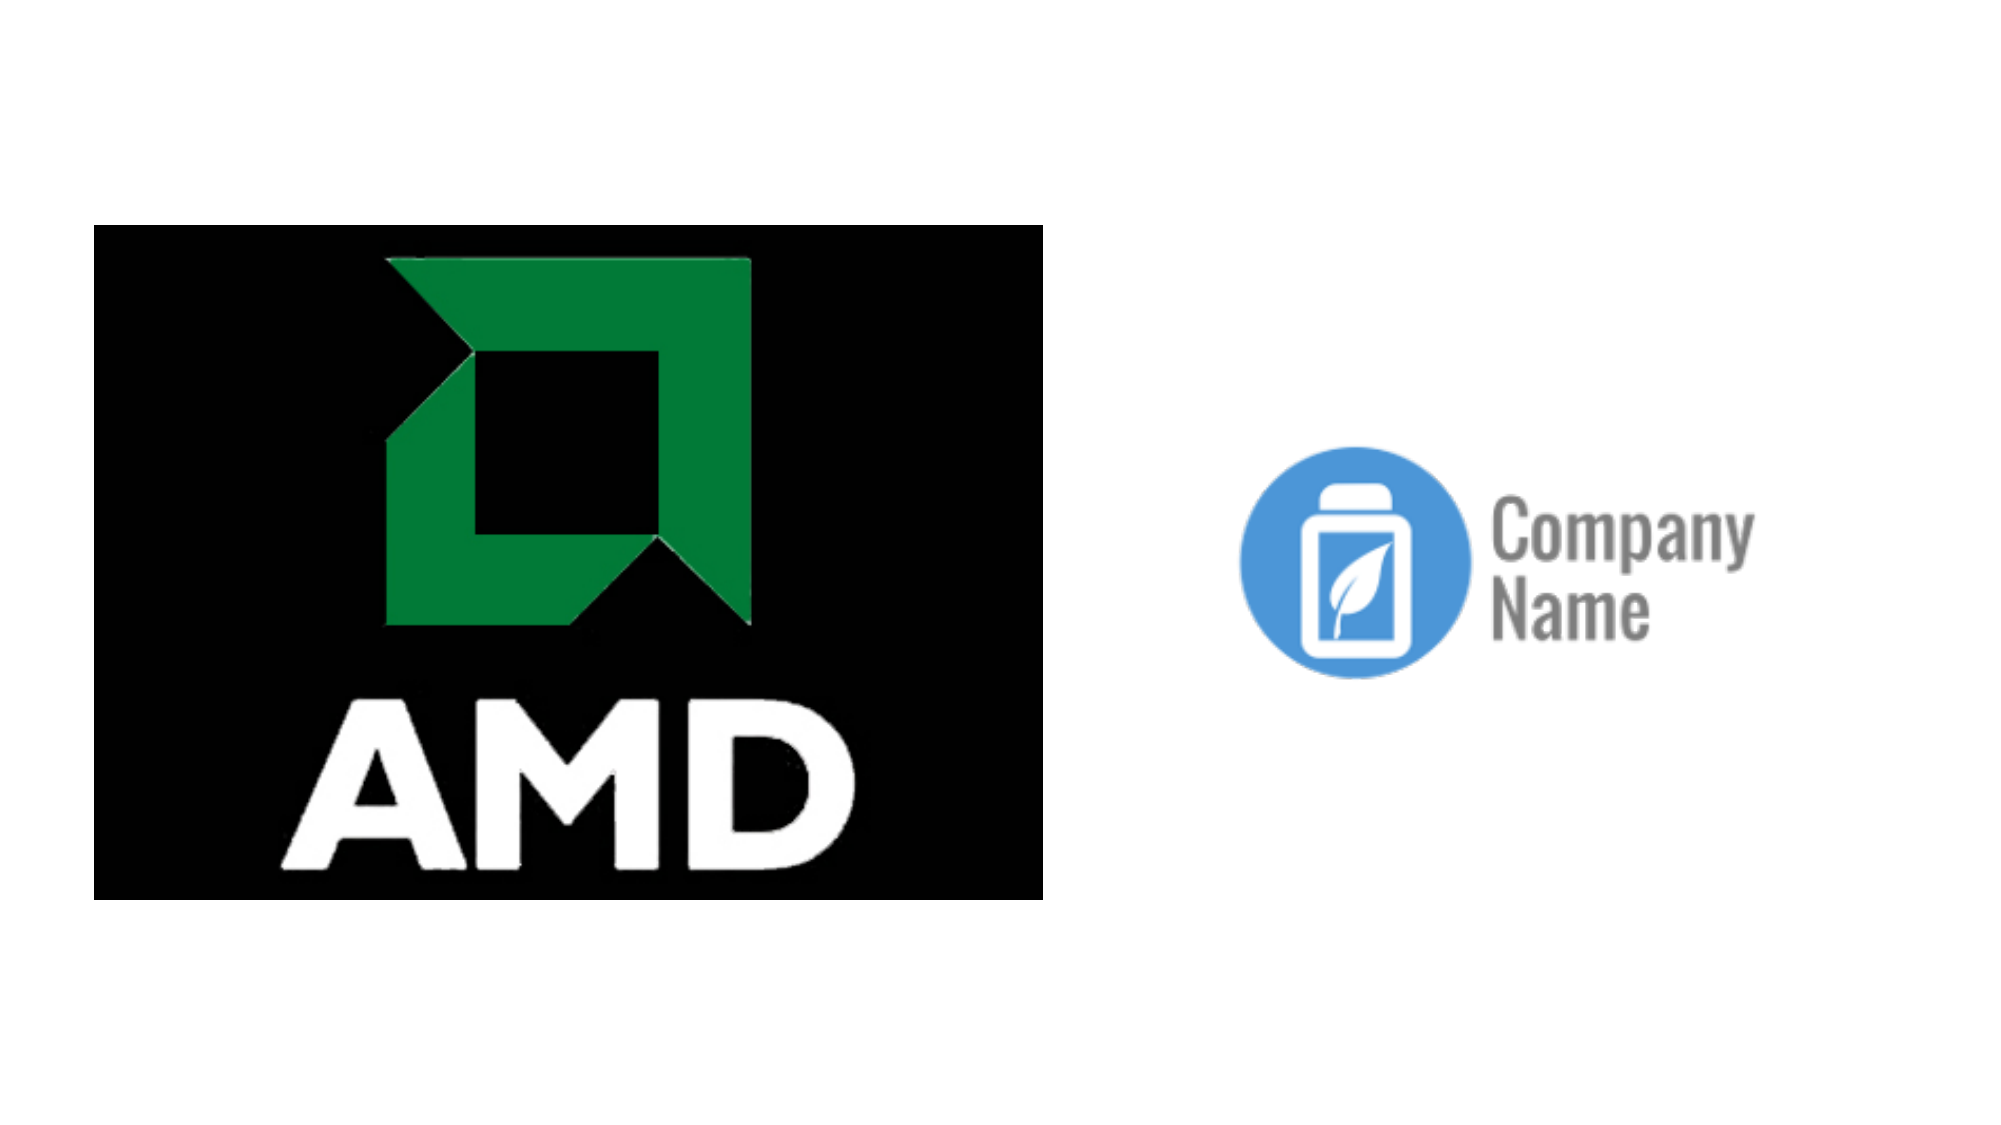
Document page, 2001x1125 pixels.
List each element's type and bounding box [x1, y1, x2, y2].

picture [94, 225, 1043, 900]
picture [1168, 225, 1843, 900]
